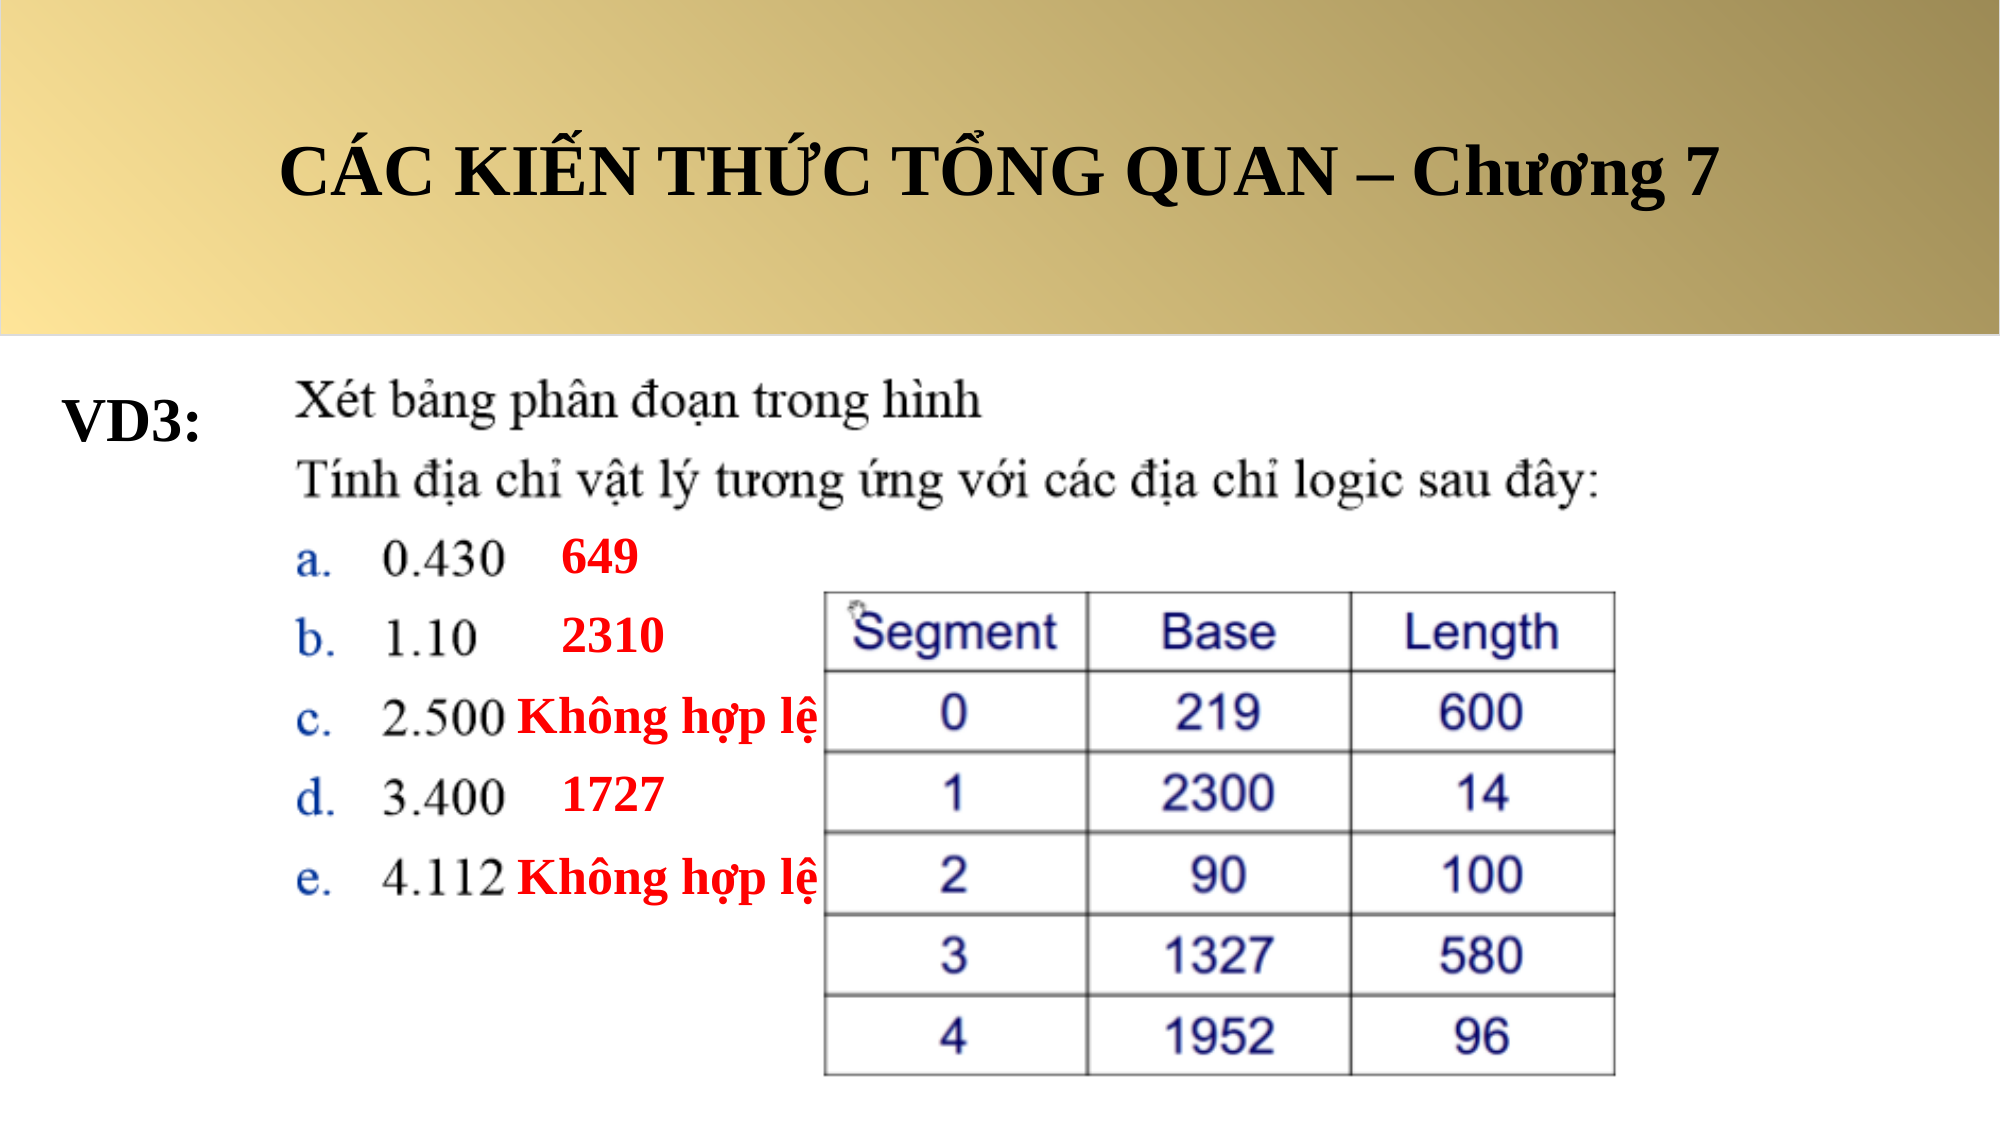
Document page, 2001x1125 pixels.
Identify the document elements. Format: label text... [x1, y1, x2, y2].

picture [281, 371, 1631, 1085]
text_box VD3: [46, 371, 281, 462]
text_box CÁC KIẾN THỨC TỔNG QUAN – Chương 7 [0, 0, 2000, 336]
